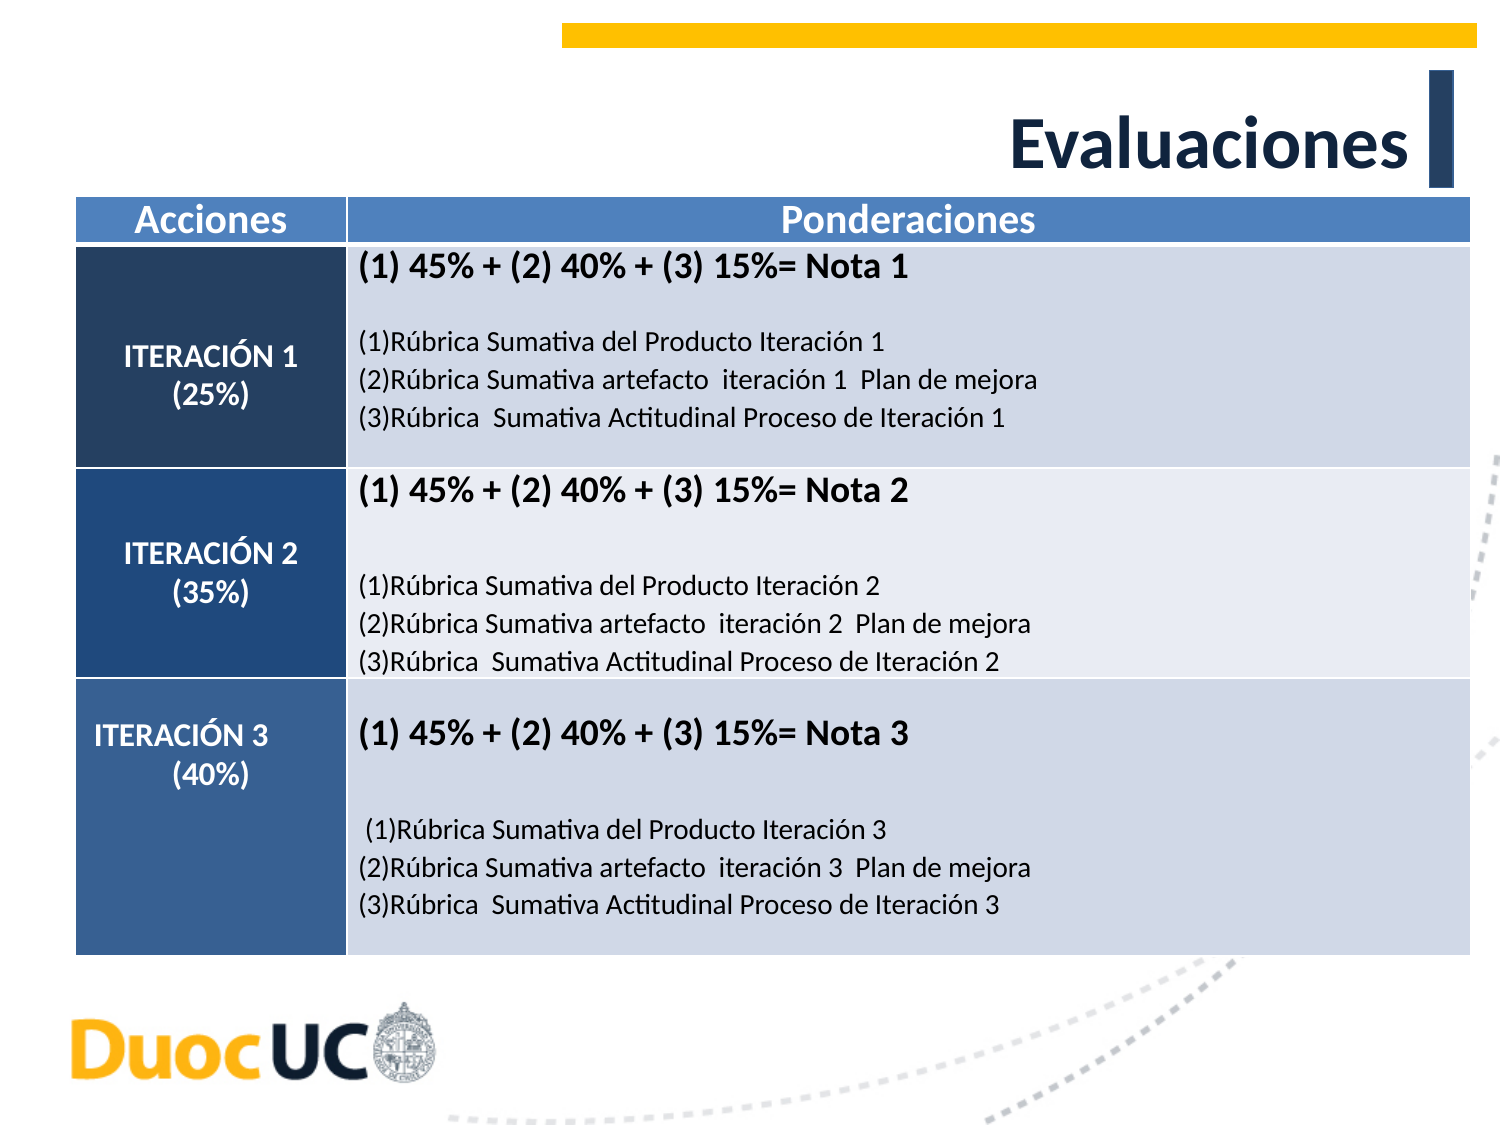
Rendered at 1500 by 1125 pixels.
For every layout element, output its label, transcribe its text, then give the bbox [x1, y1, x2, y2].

table_cell (1) 45% + (2) 40% + (3) 15%= Nota 2 (1)Rúbrica Sumativa del Producto Iteración 2 (2)Rúbrica Sumativa artefacto iteración 2 Plan de mejora (3)Rúbrica Sumativa Actitudinal Proceso de Iteración 2 [348, 469, 1470, 677]
picture [0, 0, 1500, 1125]
title Evaluaciones [74, 44, 1426, 195]
table_cell ITERACIÓN 1 (25%) [76, 247, 346, 467]
table_cell (1) 45% + (2) 40% + (3) 15%= Nota 1 (1)Rúbrica Sumativa del Producto Iteración 1 (2)Rúbrica Sumativa artefacto iteración 1 Plan de mejora (3)Rúbrica Sumativa Actitudinal Proceso de Iteración 1 [348, 247, 1470, 467]
table_header Acciones [76, 197, 346, 242]
table_cell ITERACIÓN 3 (40%) [76, 679, 346, 955]
table_header Ponderaciones [348, 197, 1470, 242]
table_cell (1) 45% + (2) 40% + (3) 15%= Nota 3 (1)Rúbrica Sumativa del Producto Iteración 3 (2)Rúbrica Sumativa artefacto iteración 3 Plan de mejora (3)Rúbrica Sumativa Actitudinal Proceso de Iteración 3 [348, 679, 1470, 955]
table_cell ITERACIÓN 2 (35%) [76, 469, 346, 677]
